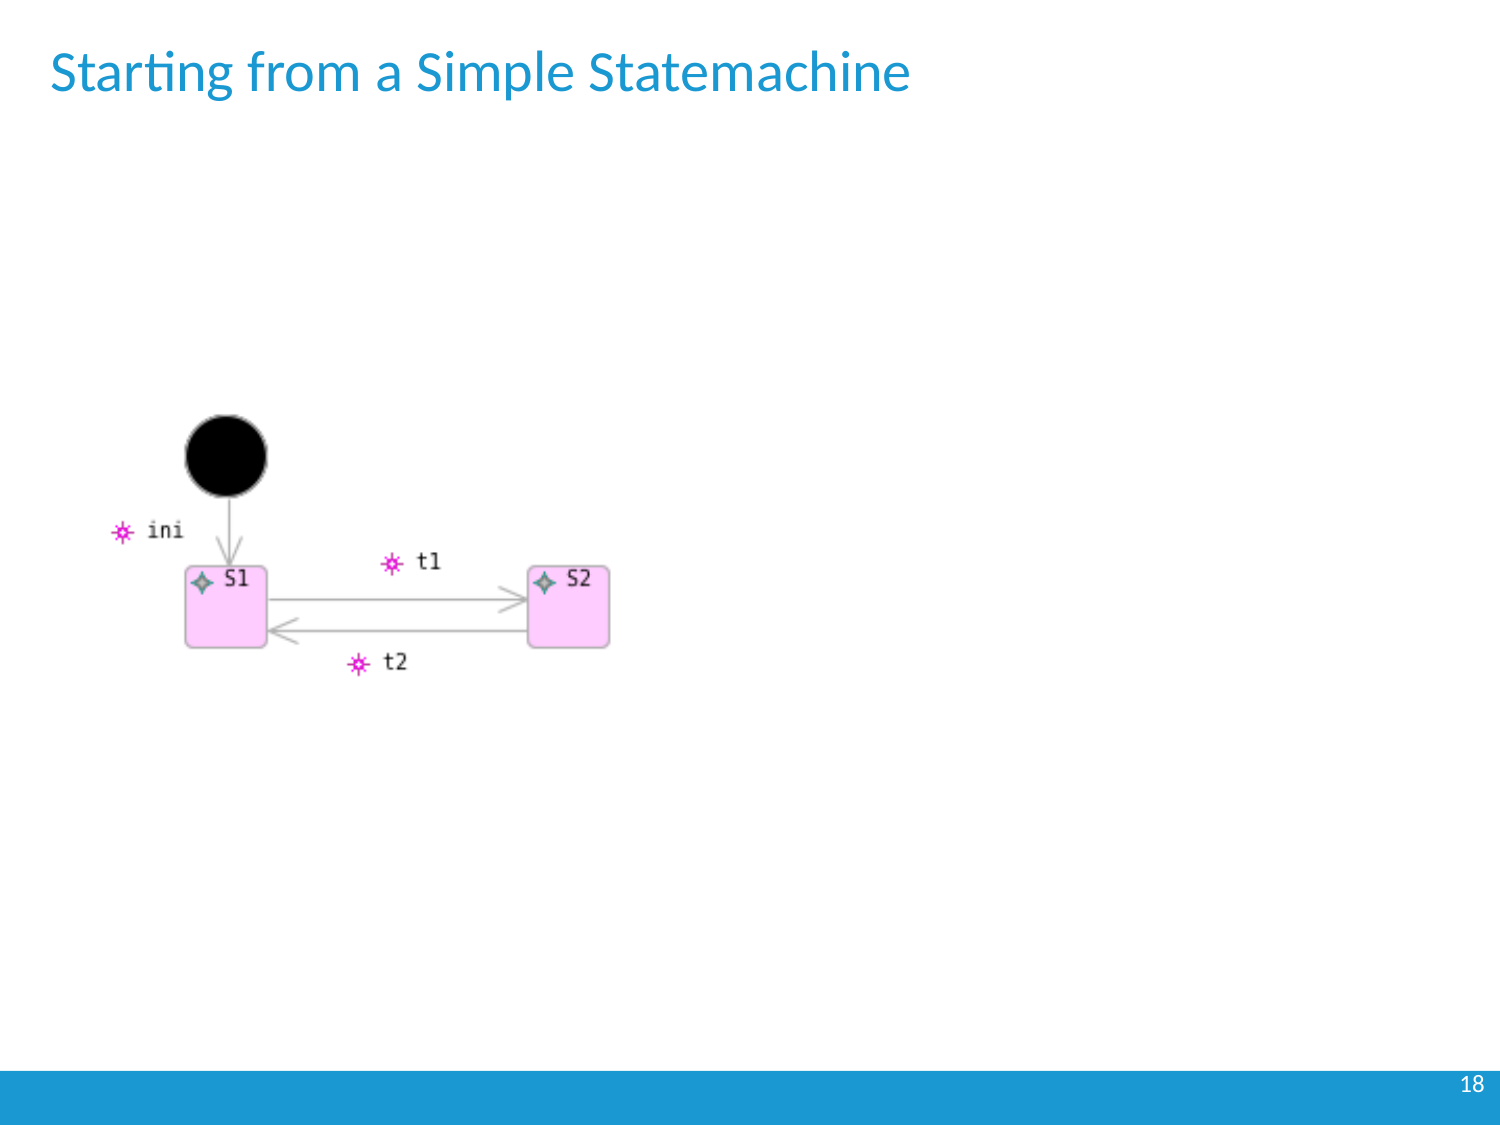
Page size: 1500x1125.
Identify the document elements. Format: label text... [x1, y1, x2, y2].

title Starting from a Simple Statemachine [35, 0, 1350, 136]
picture [68, 369, 686, 756]
